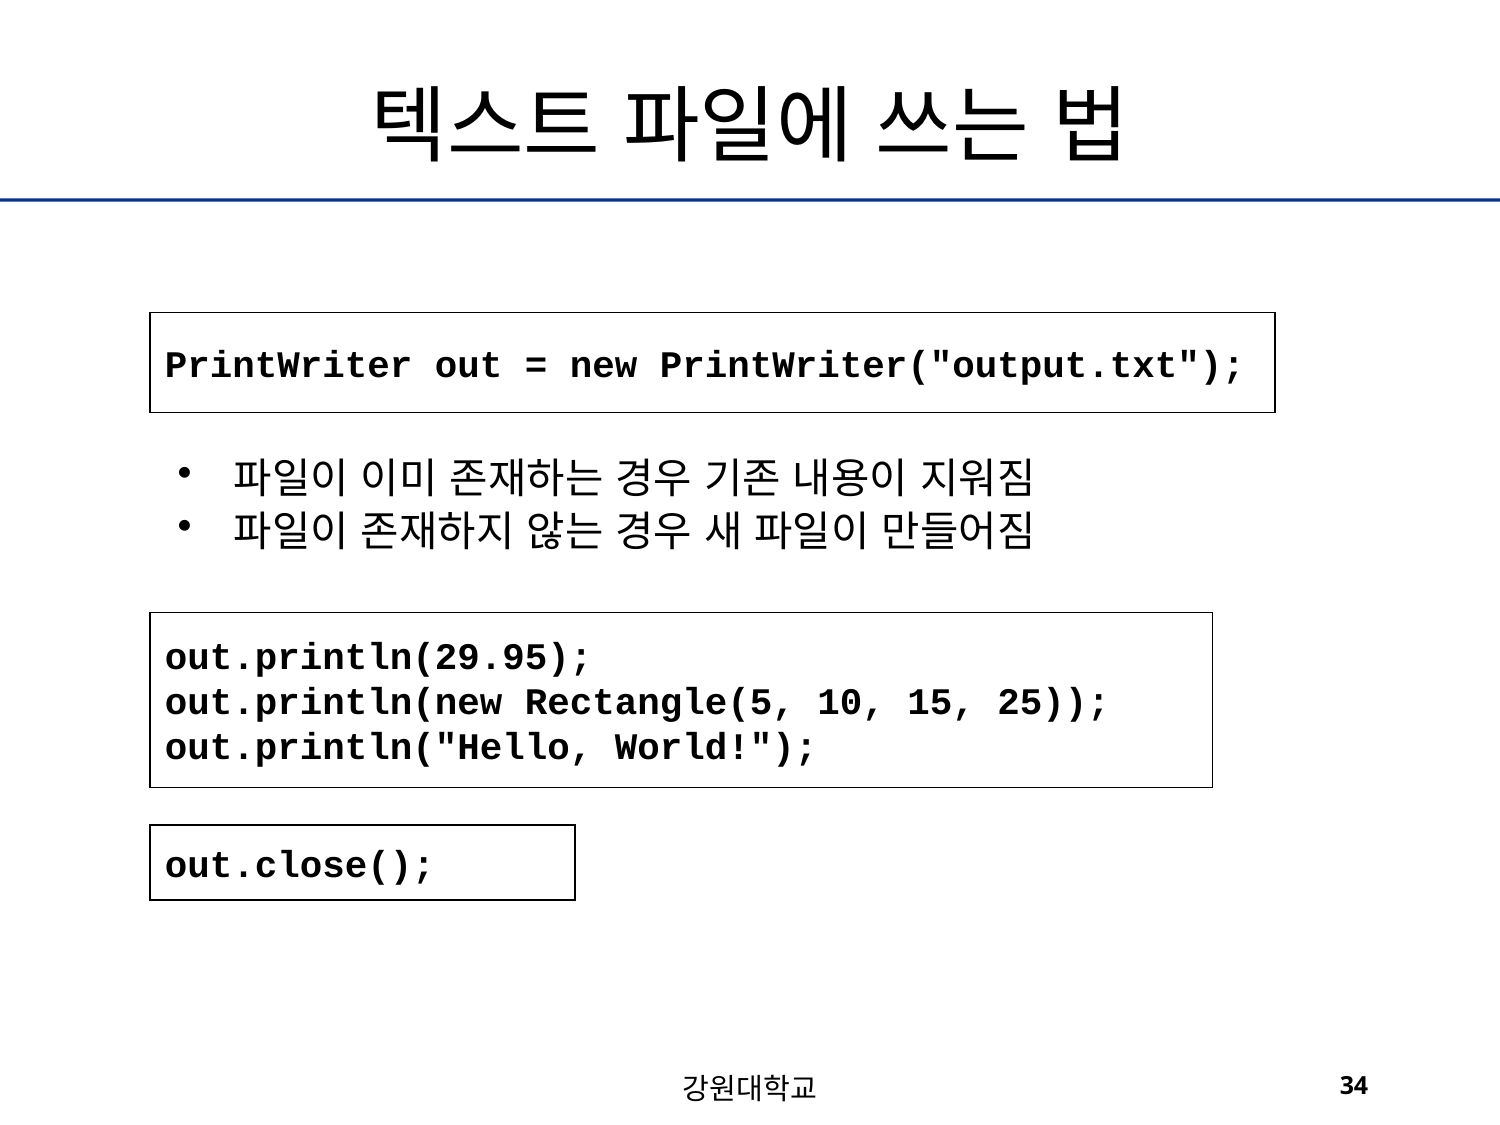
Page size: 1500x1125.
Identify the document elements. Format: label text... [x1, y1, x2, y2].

list 파일이 이미 존재하는 경우 기존 내용이 지워짐 파일이 존재하지 않는 경우 새 파일이 만들어짐 [162, 449, 1288, 588]
title 텍스트 파일에 쓰는 법 [74, 44, 1426, 201]
text_box out.println(29.95); out.println(new Rectangle(5, 10, 15, 25)); out.println("Hello, World!"); [149, 612, 1213, 788]
text_box PrintWriter out = new PrintWriter("output.txt"); [149, 312, 1275, 413]
footer 강원대학교 [512, 1062, 988, 1103]
text_box out.close(); [150, 824, 575, 900]
